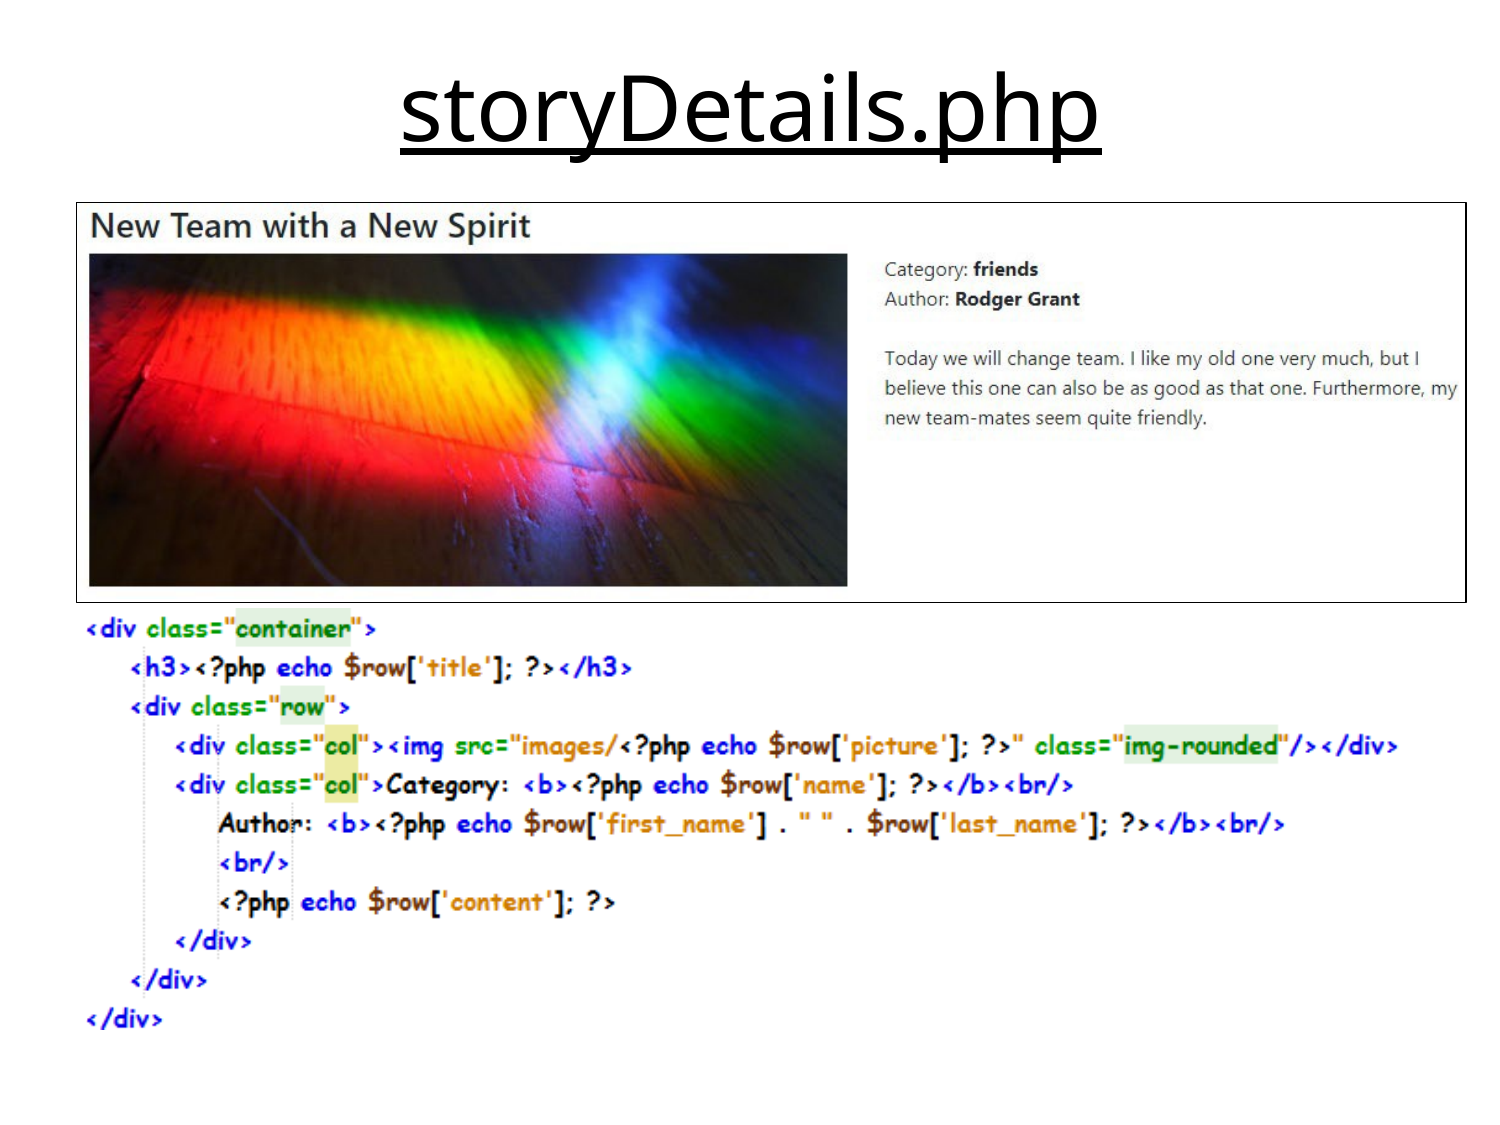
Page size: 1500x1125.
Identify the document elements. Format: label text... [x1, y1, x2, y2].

title storyDetails.php [0, 8, 1500, 199]
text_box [75, 201, 1467, 1030]
